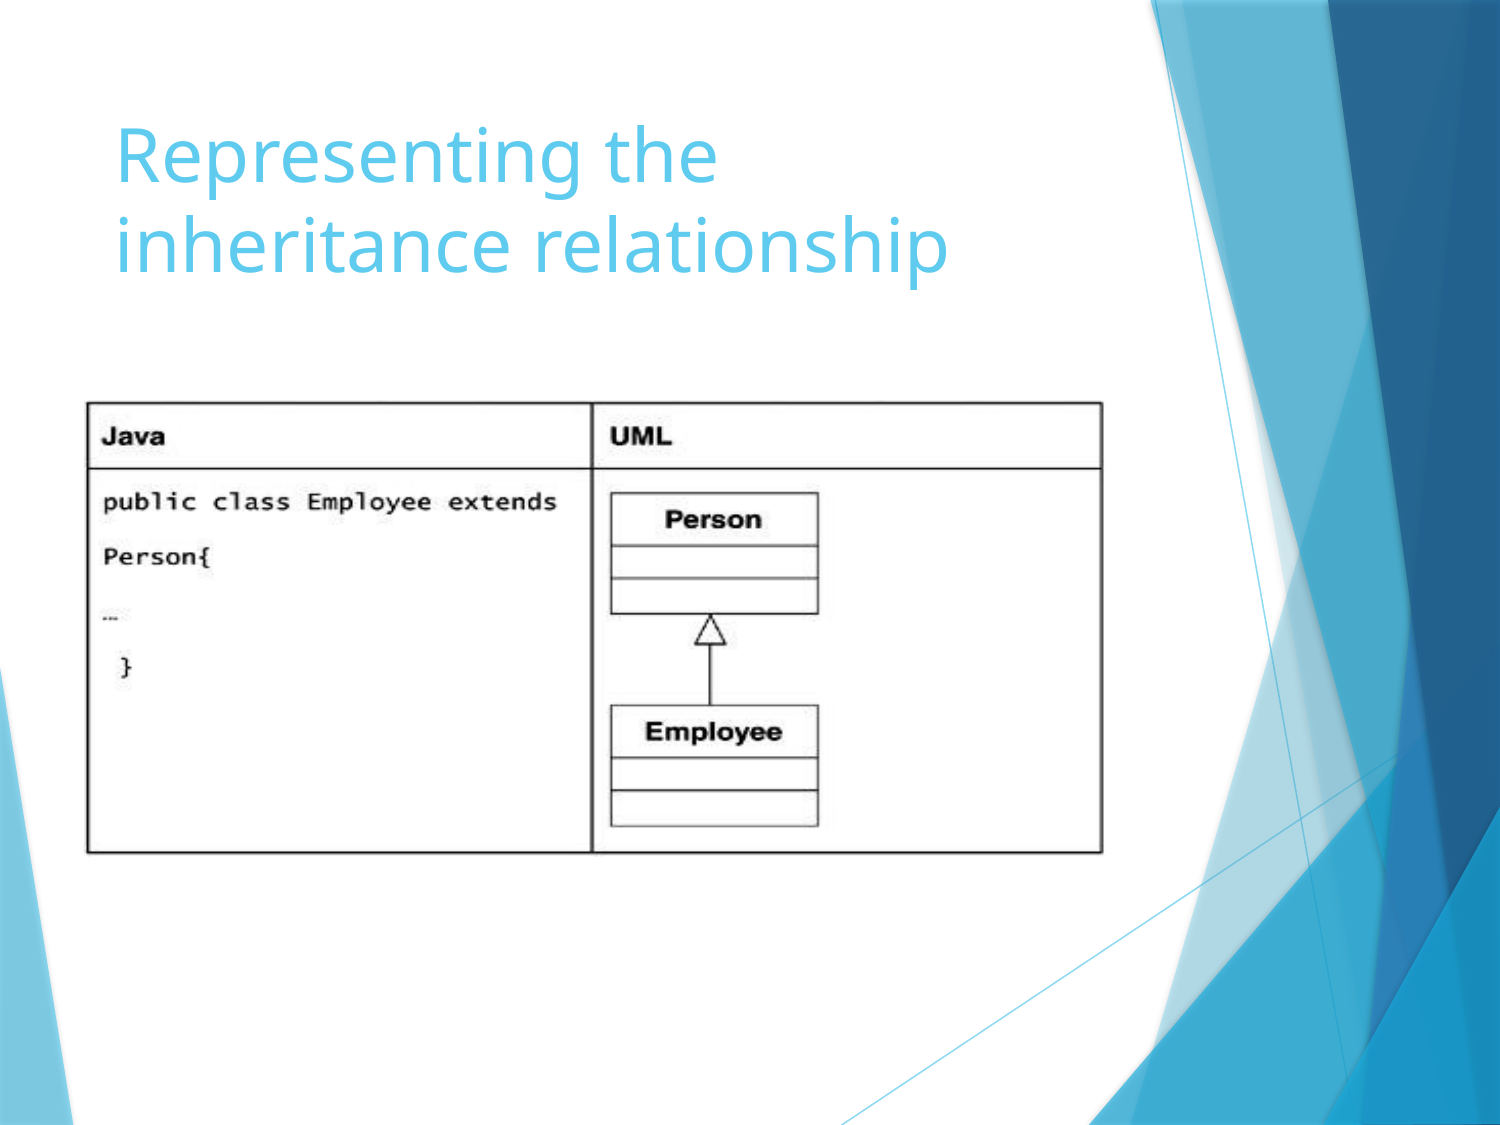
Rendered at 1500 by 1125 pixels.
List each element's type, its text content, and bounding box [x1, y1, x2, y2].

title Representing the inheritance relationship [99, 99, 1142, 317]
picture [82, 398, 1107, 858]
